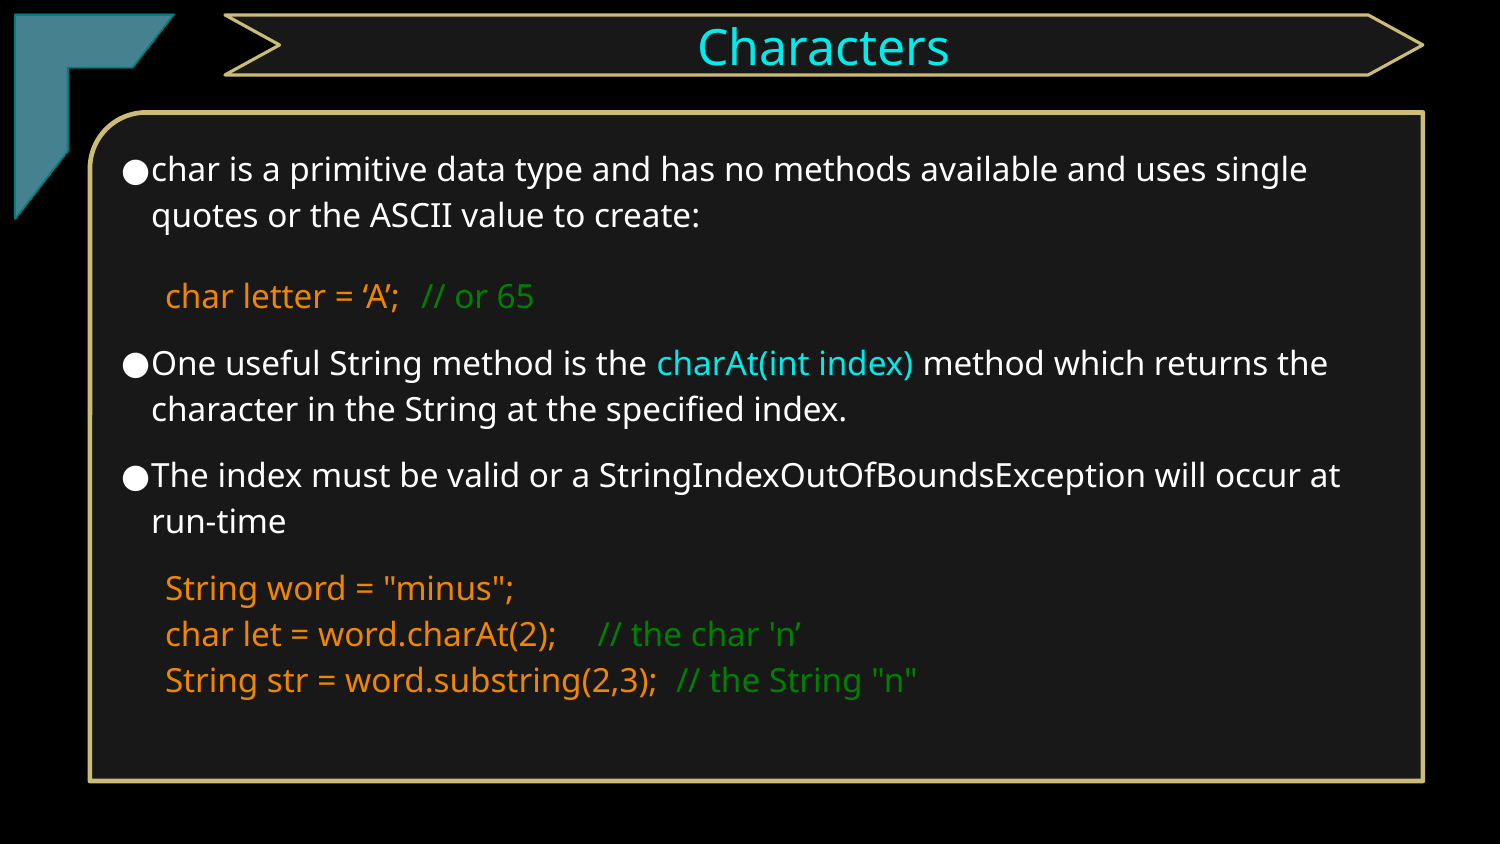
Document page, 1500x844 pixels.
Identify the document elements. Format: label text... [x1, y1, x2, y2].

text_box Characters [224, 14, 1423, 75]
picture [0, 0, 1500, 844]
text_box char is a primitive data type and has no methods available and uses single quotes or the ASCII value to create: char letter = ‘A’; // or 65 One useful String method is the charAt(int index) method which returns the character in the String at the specified index. The index must be valid or a StringIndexOutOfBoundsException will occur at run-time String word = "minus"; char let = word.charAt(2); // the char 'n’ String str = word.substring(2,3); // the String "n" [89, 112, 1423, 782]
